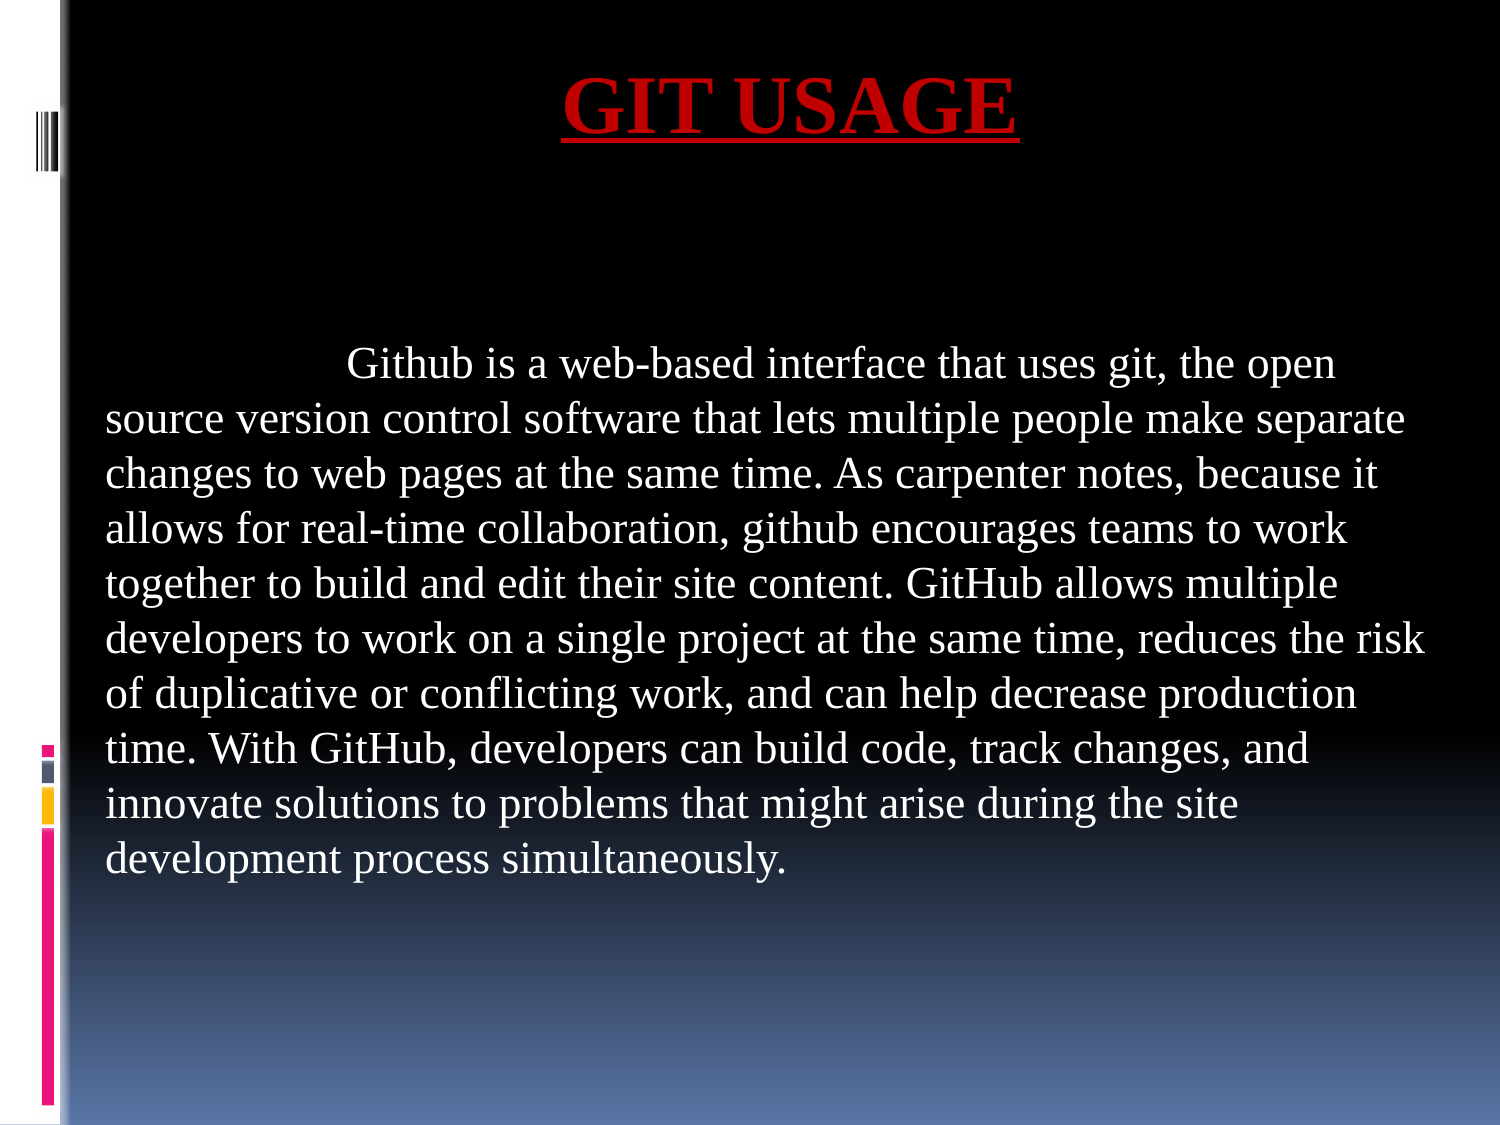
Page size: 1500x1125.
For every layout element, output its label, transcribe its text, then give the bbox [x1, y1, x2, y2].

title GIT USAGE [147, 42, 1436, 161]
subtitle Github is a web-based interface that uses git, the open source version control software that lets multiple people make separate changes to web pages at the same time. As carpenter notes, because it allows for real-time collaboration, github encourages teams to work together to build and edit their site content. GitHub allows multiple developers to work on a single project at the same time, reduces the risk of duplicative or conflicting work, and can help decrease production time. With GitHub, developers can build code, track changes, and innovate solutions to problems that might arise during the site development process simultaneously. [88, 208, 1471, 941]
